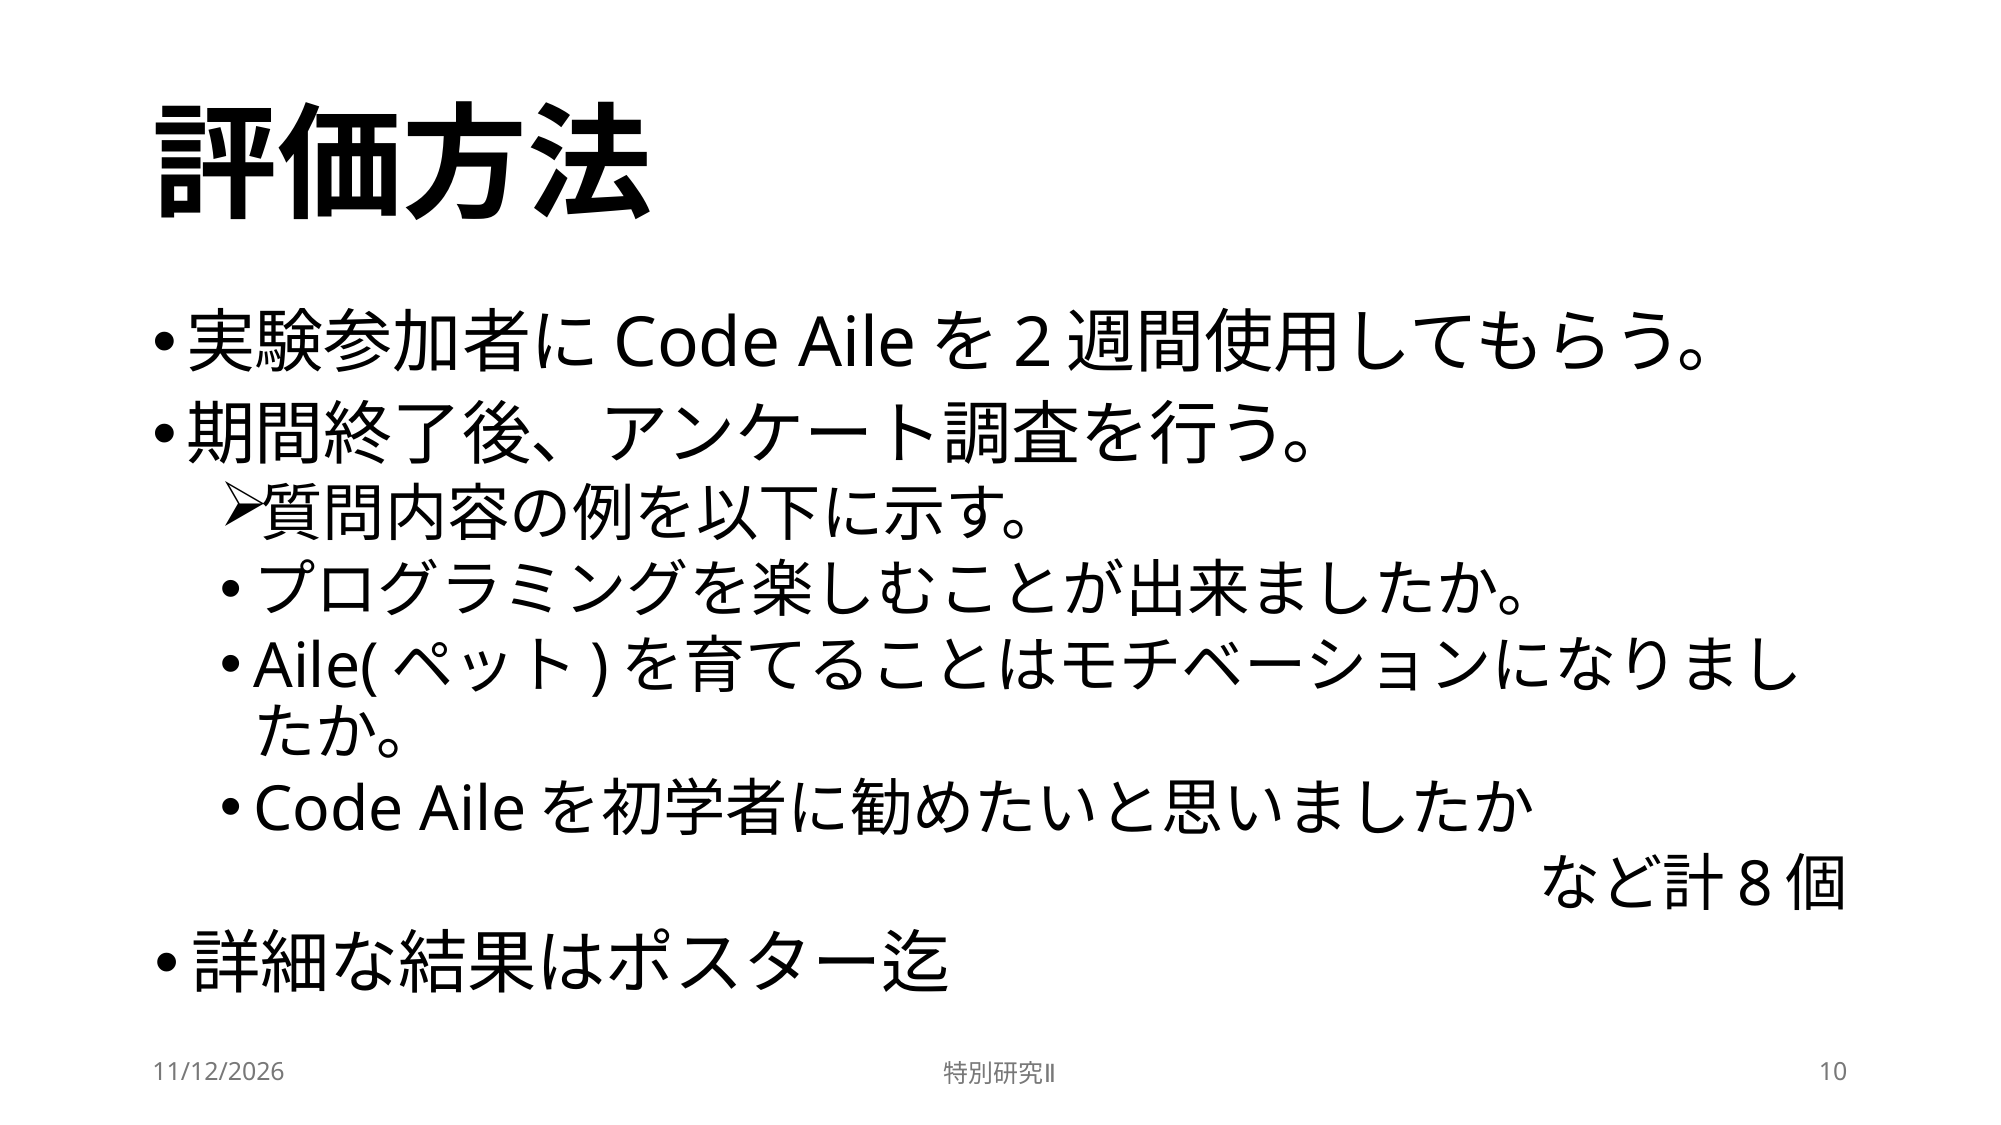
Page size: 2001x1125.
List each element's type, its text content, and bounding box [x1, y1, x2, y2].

list 実験参加者にCode Aileを2週間使用してもらう。 期間終了後、アンケート調査を行う。 質問内容の例を以下に示す。 プログラミングを楽しむことが出来ましたか。 Aile(ペット)を育てることはモチベーションになりましたか。 Code Aileを初学者に勧めたいと思いましたか など計8個 詳細な結果はポスター迄 [137, 299, 1863, 1014]
slide_number 10 [1412, 1042, 1863, 1103]
footer 特別研究Ⅱ [662, 1042, 1338, 1103]
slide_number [137, 1042, 588, 1103]
title 評価方法 [137, 59, 1863, 278]
